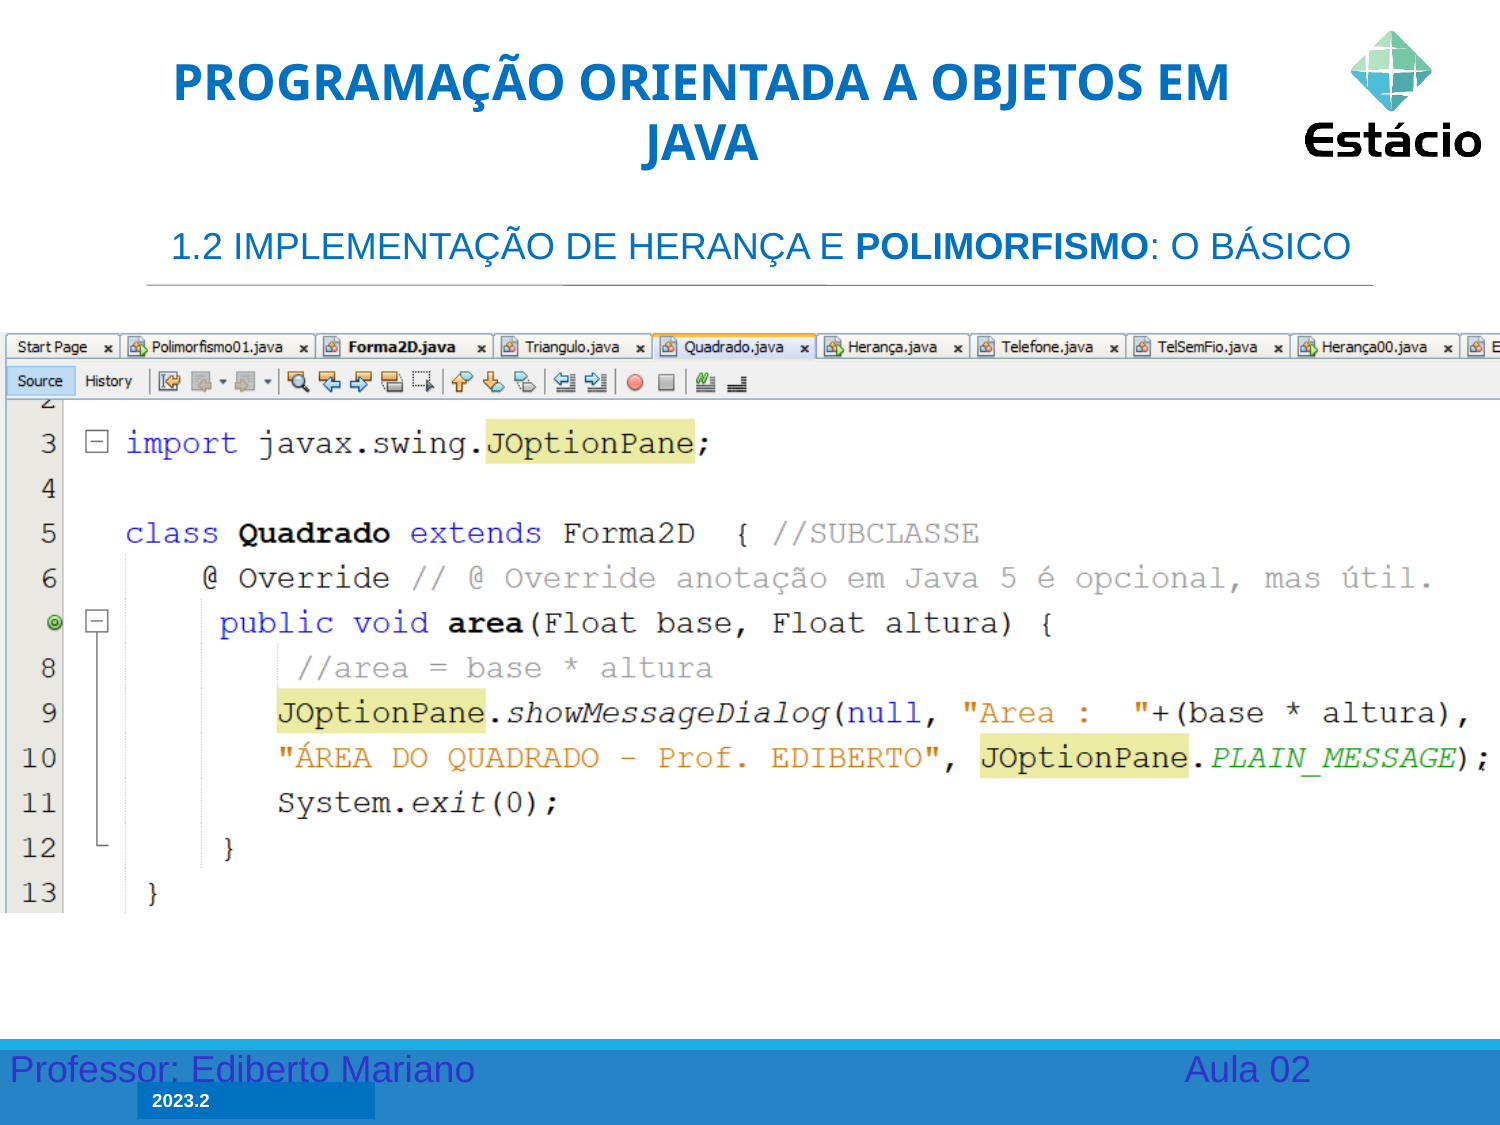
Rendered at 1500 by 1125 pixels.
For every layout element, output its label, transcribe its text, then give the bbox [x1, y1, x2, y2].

text_box 1.2 IMPLEMENTAÇÃO DE HERANÇA E POLIMORFISMO: O BÁSICO [155, 214, 1456, 275]
text_box PROGRAMAÇÃO ORIENTADA A OBJETOS EM JAVA [155, 99, 1250, 179]
picture [1305, 29, 1481, 157]
picture [0, 332, 1500, 913]
